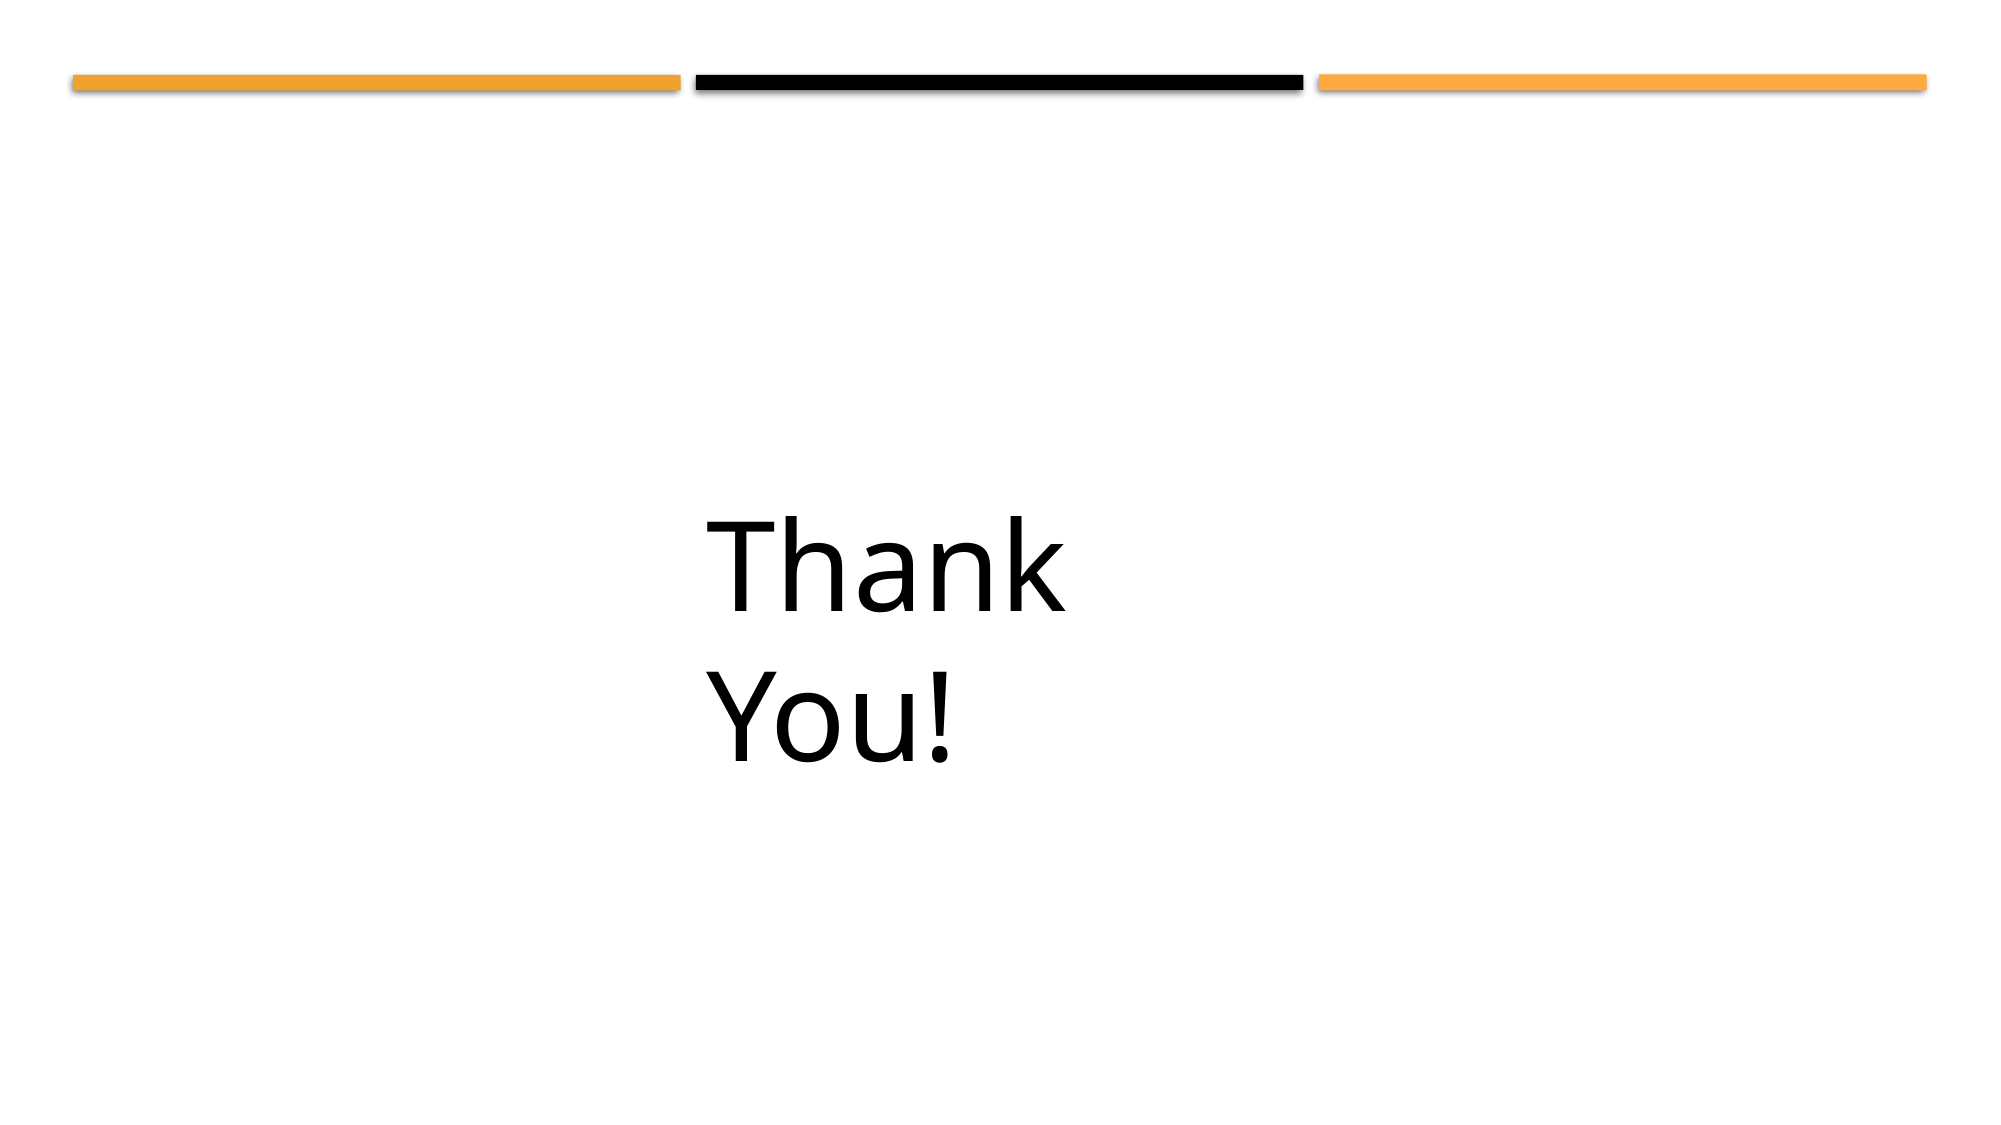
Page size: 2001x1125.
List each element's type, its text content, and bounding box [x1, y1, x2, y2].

text_box Thank You! [691, 479, 1309, 794]
